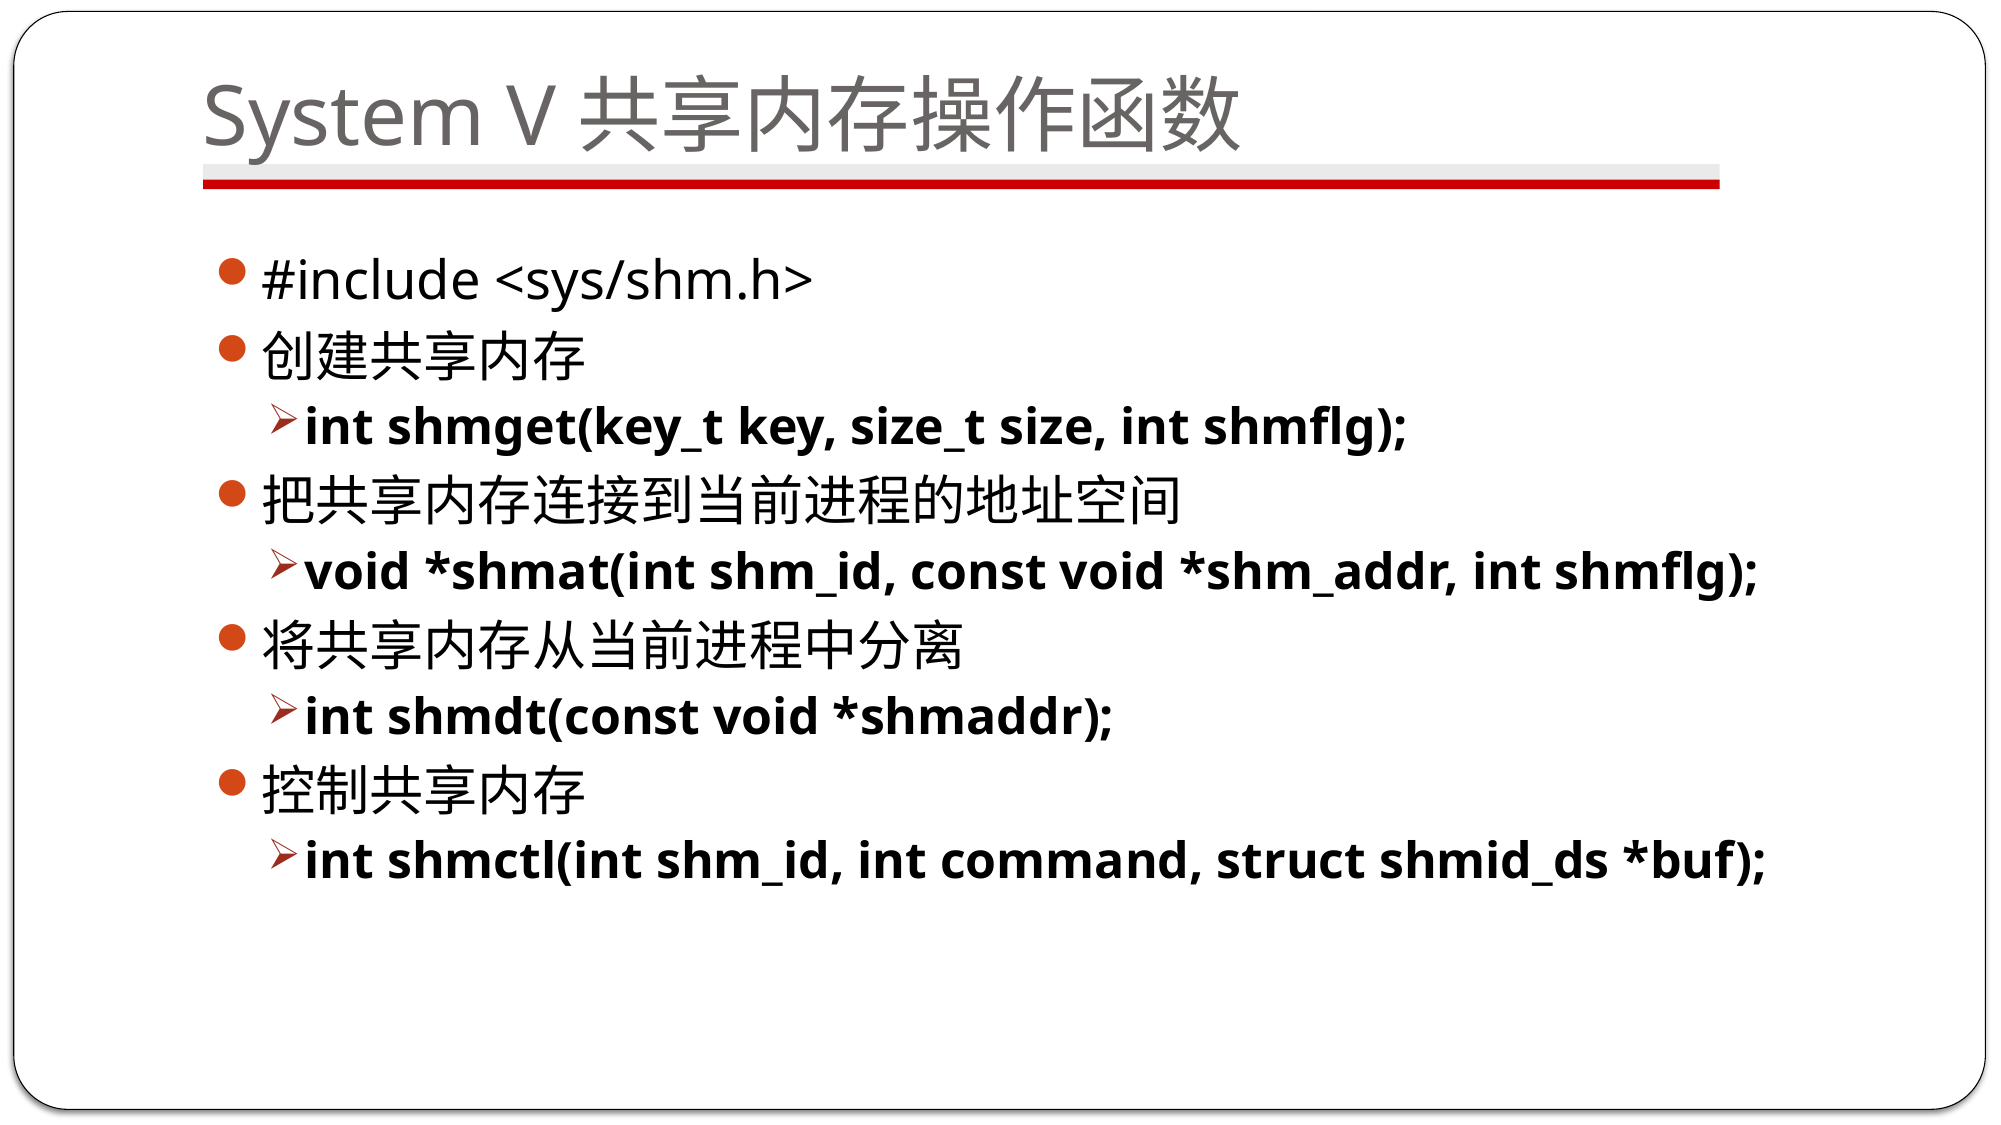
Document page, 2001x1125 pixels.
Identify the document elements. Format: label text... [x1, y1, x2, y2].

title System V共享内存操作函数 [187, 70, 1879, 178]
list #include <sys/shm.h> 创建共享内存 int shmget(key_t key, size_t size, int shmflg); 把共享内存连接到当前进程的地址空间 void *shmat(int shm_id, const void *shm_addr, int shmflg); 将共享内存从当前进程中分离 int shmdt(const void *shmaddr); 控制共享内存 int shmctl(int shm_id, int command, struct shmid_ds *buf); [200, 237, 1900, 988]
